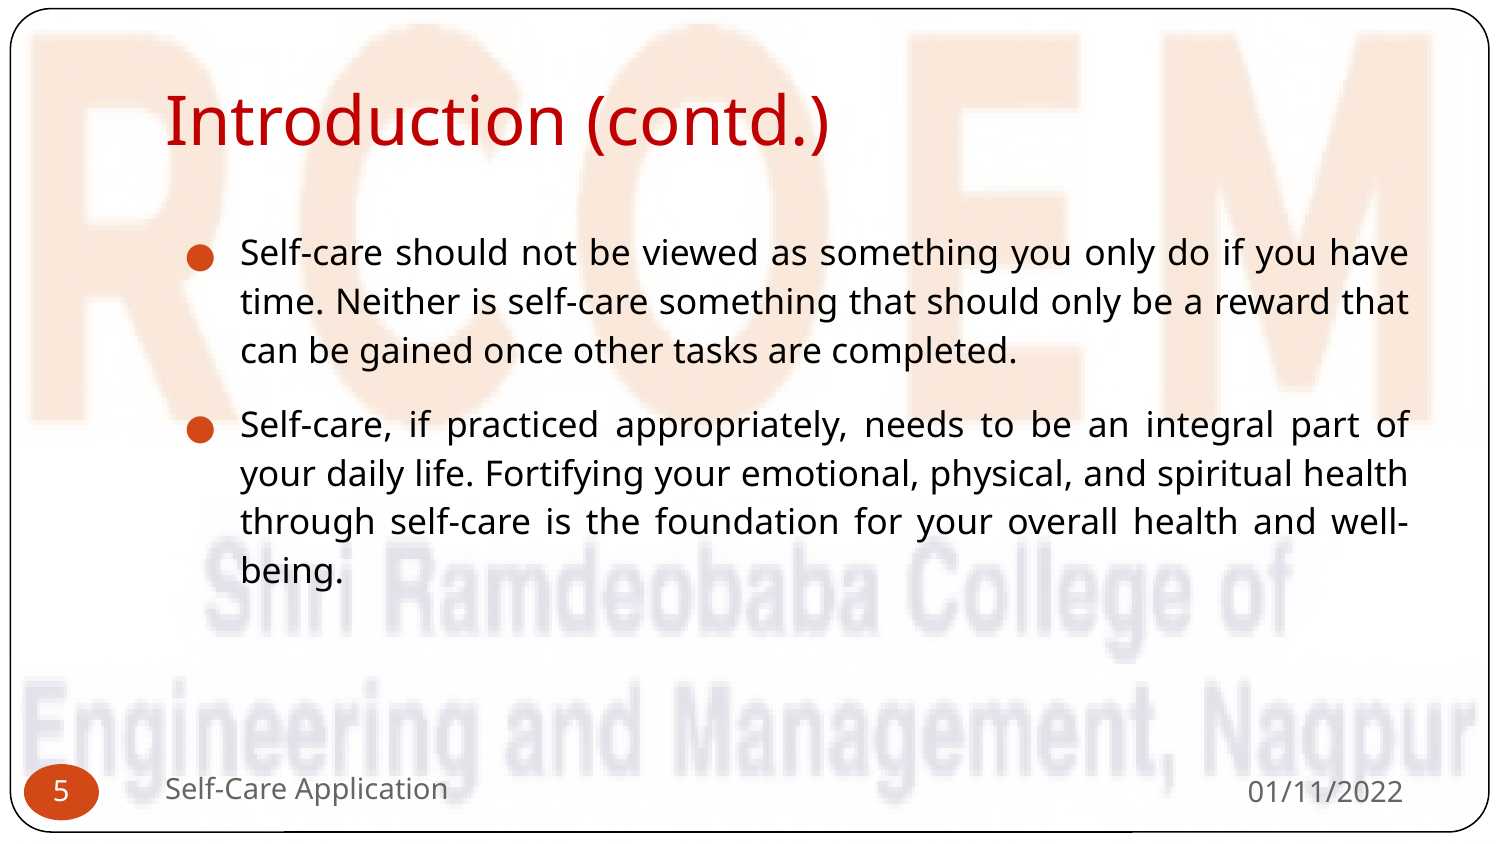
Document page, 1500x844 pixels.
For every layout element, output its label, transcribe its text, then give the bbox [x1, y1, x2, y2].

title Introduction (contd.) [150, 33, 1425, 175]
footer Self-Care Application [150, 759, 800, 816]
list Self-care should not be viewed as something you only do if you have time. Neither is self-care something that should only be a reward that can be gained once other tasks are completed. Self-care, if practiced appropriately, needs to be an integral part of your daily life. Fortifying your emotional, physical, and spiritual health through self-care is the foundation for your overall health and well-being. [150, 216, 1425, 753]
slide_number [1012, 761, 1419, 821]
slide_number ‹#› [23, 764, 99, 821]
